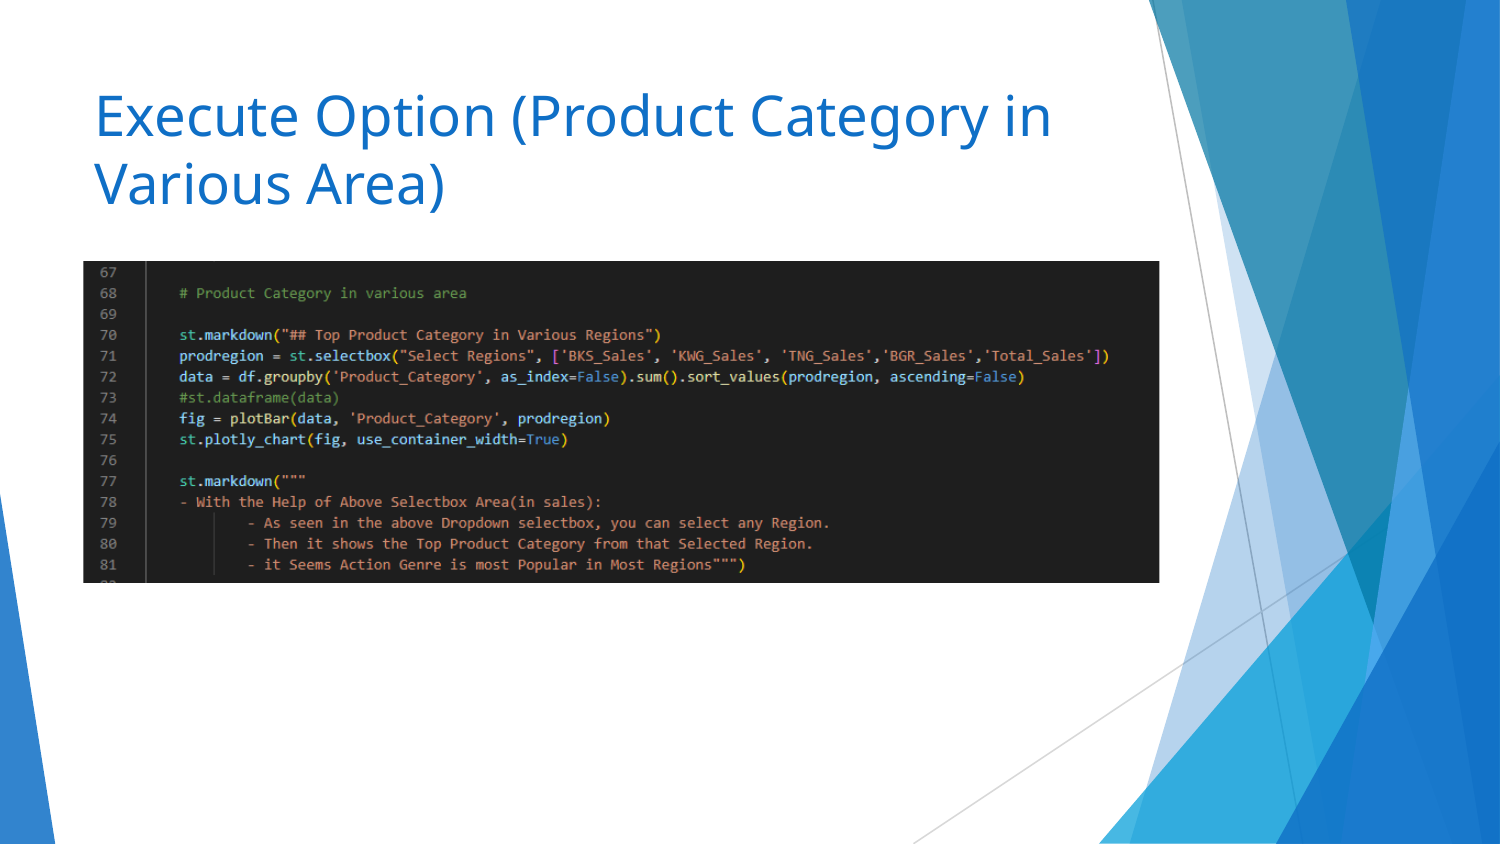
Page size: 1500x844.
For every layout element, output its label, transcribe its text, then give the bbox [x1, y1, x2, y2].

picture [83, 261, 1160, 583]
title Execute Option (Product Category in Various Area) [83, 75, 1141, 238]
